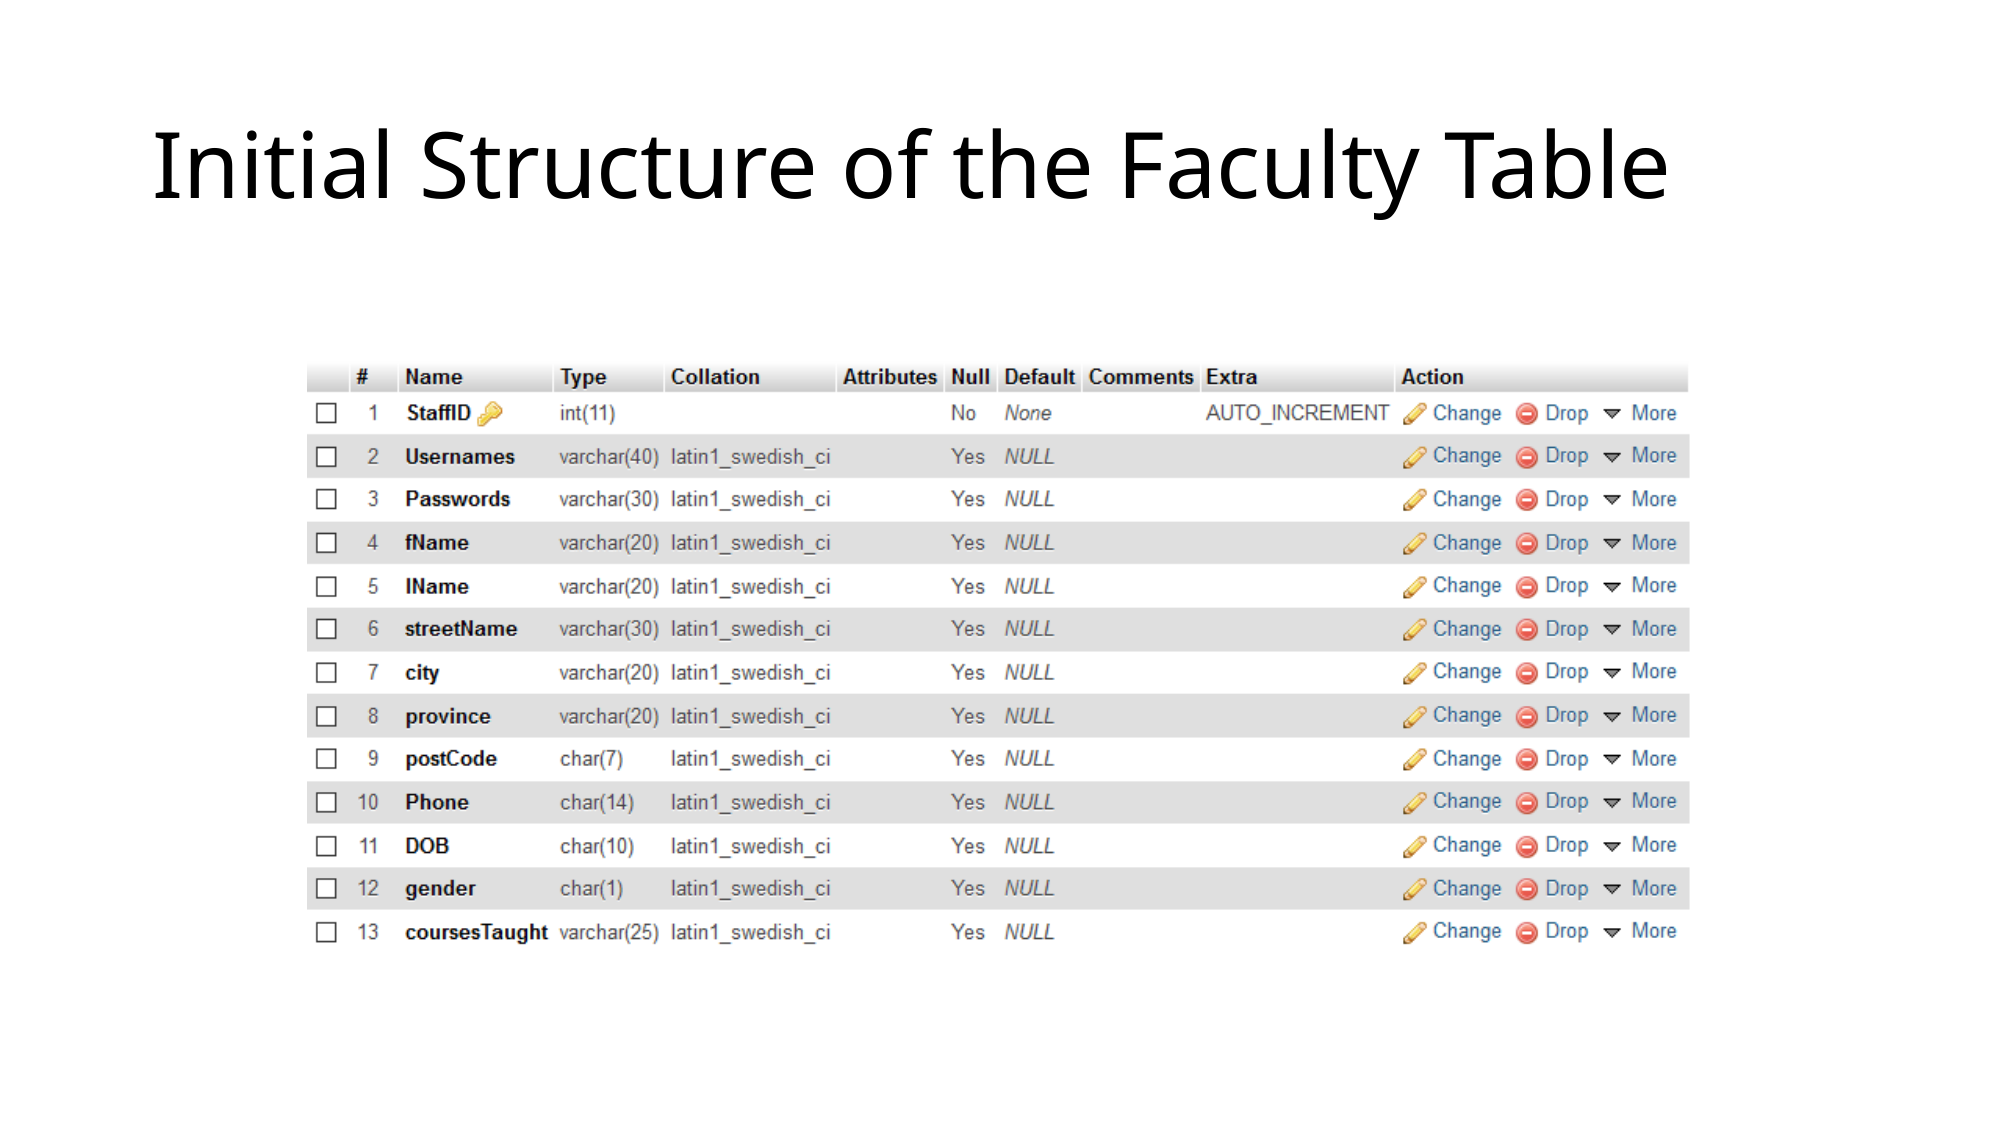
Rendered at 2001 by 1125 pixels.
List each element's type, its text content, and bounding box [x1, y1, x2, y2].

title Initial Structure of the Faculty Table [137, 59, 1863, 278]
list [307, 350, 1693, 963]
